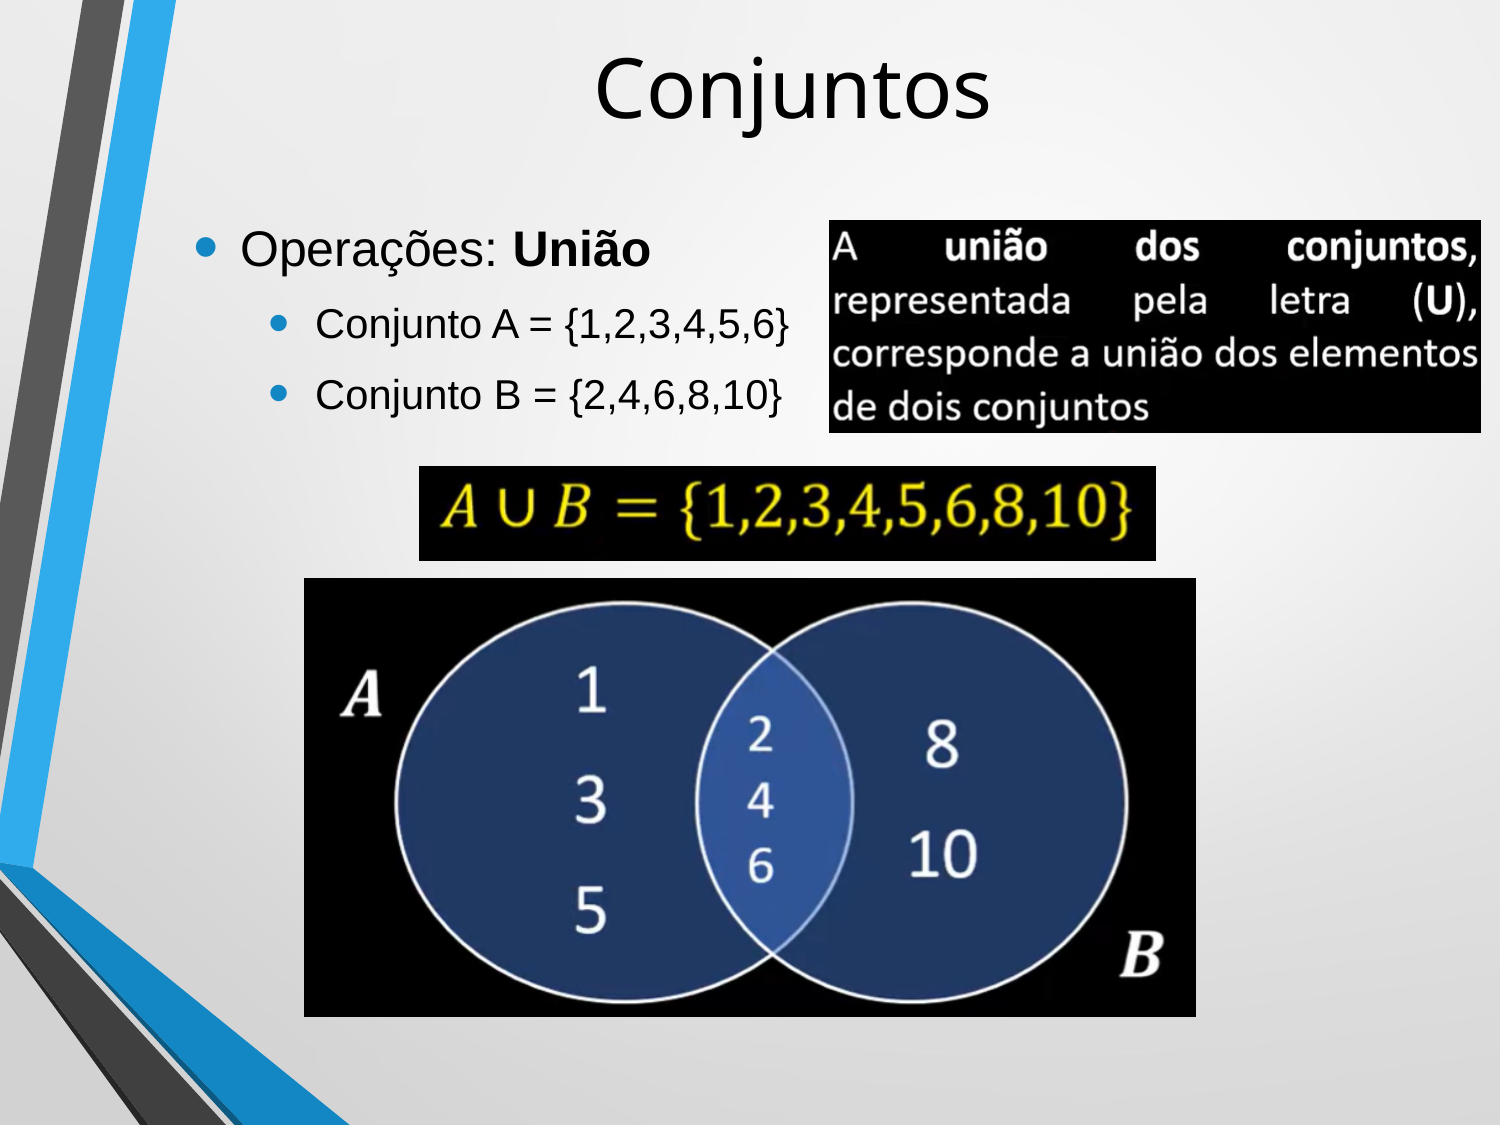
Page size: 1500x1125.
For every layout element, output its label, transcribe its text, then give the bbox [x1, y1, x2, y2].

title Conjuntos [161, 0, 1425, 174]
picture [419, 466, 1156, 561]
picture [304, 578, 1196, 1017]
text_box Operações: União Conjunto A = {1,2,3,4,5,6} Conjunto B = {2,4,6,8,10} [178, 126, 1443, 1110]
picture [829, 220, 1481, 433]
